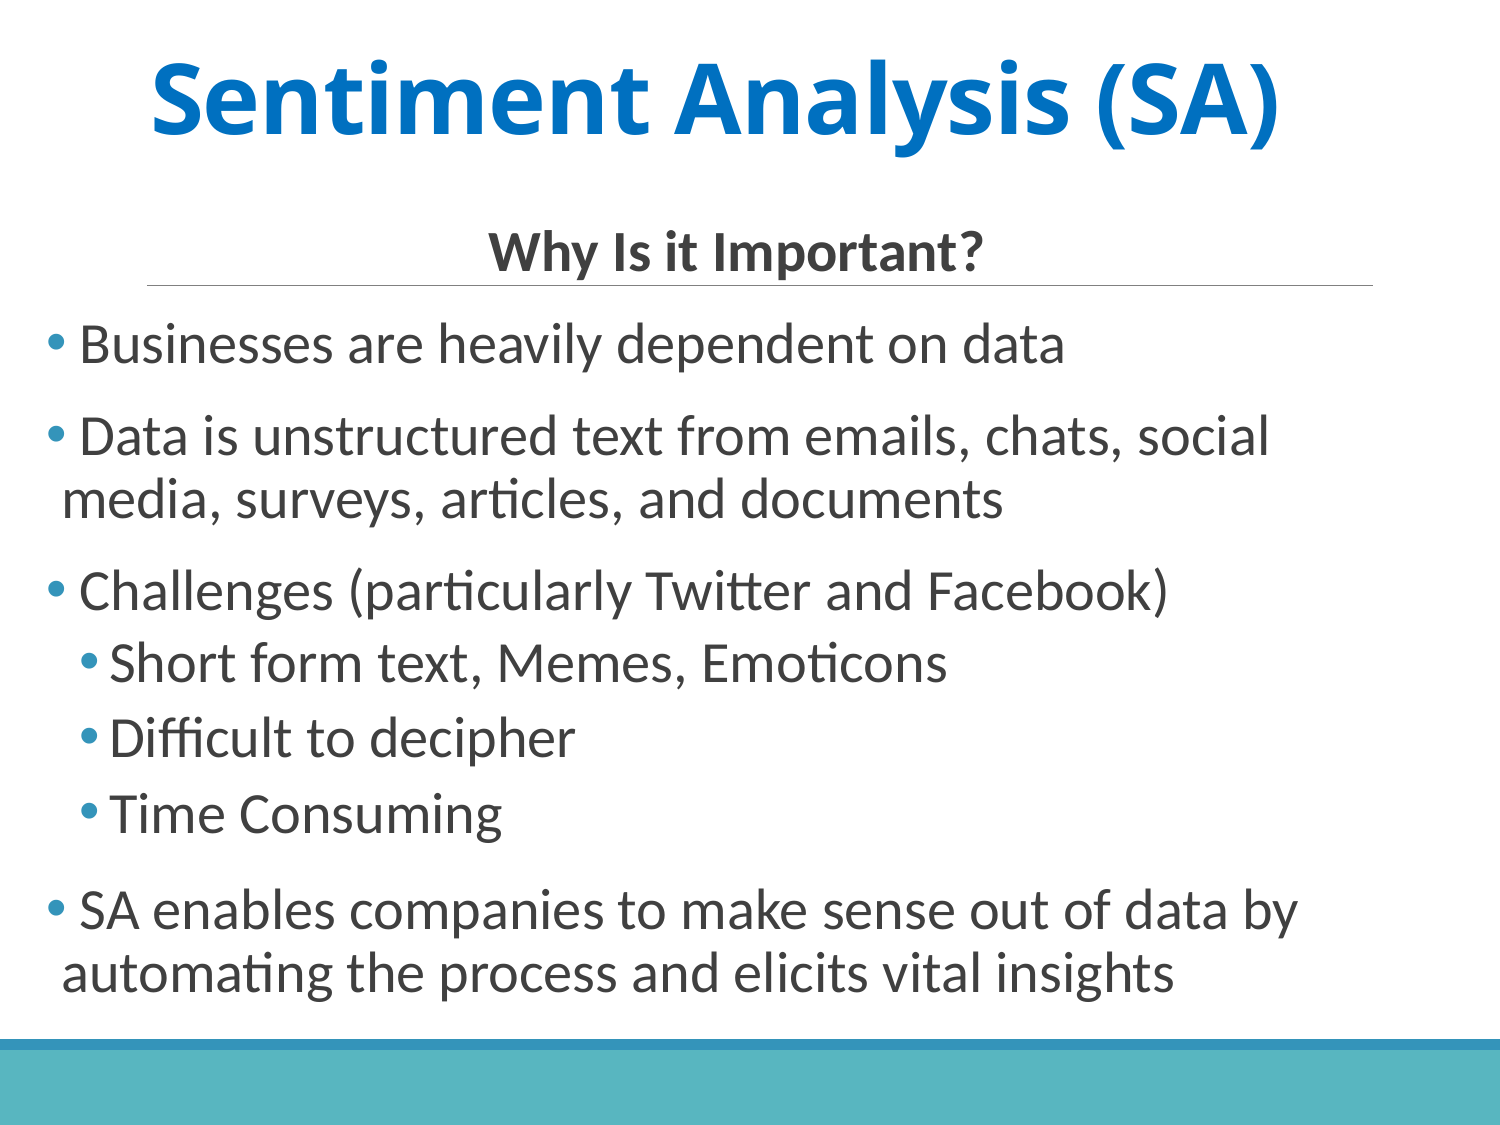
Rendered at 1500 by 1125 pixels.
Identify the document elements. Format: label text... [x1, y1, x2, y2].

title Sentiment Analysis (SA) [135, 47, 1373, 163]
list Why Is it Important? Businesses are heavily dependent on data Data is unstructured text from emails, chats, social media, surveys, articles, and documents Challenges (particularly Twitter and Facebook) Short form text, Memes, Emoticons Difficult to decipher Time Consuming SA enables companies to make sense out of data by automating the process and elicits vital insights [46, 213, 1413, 963]
